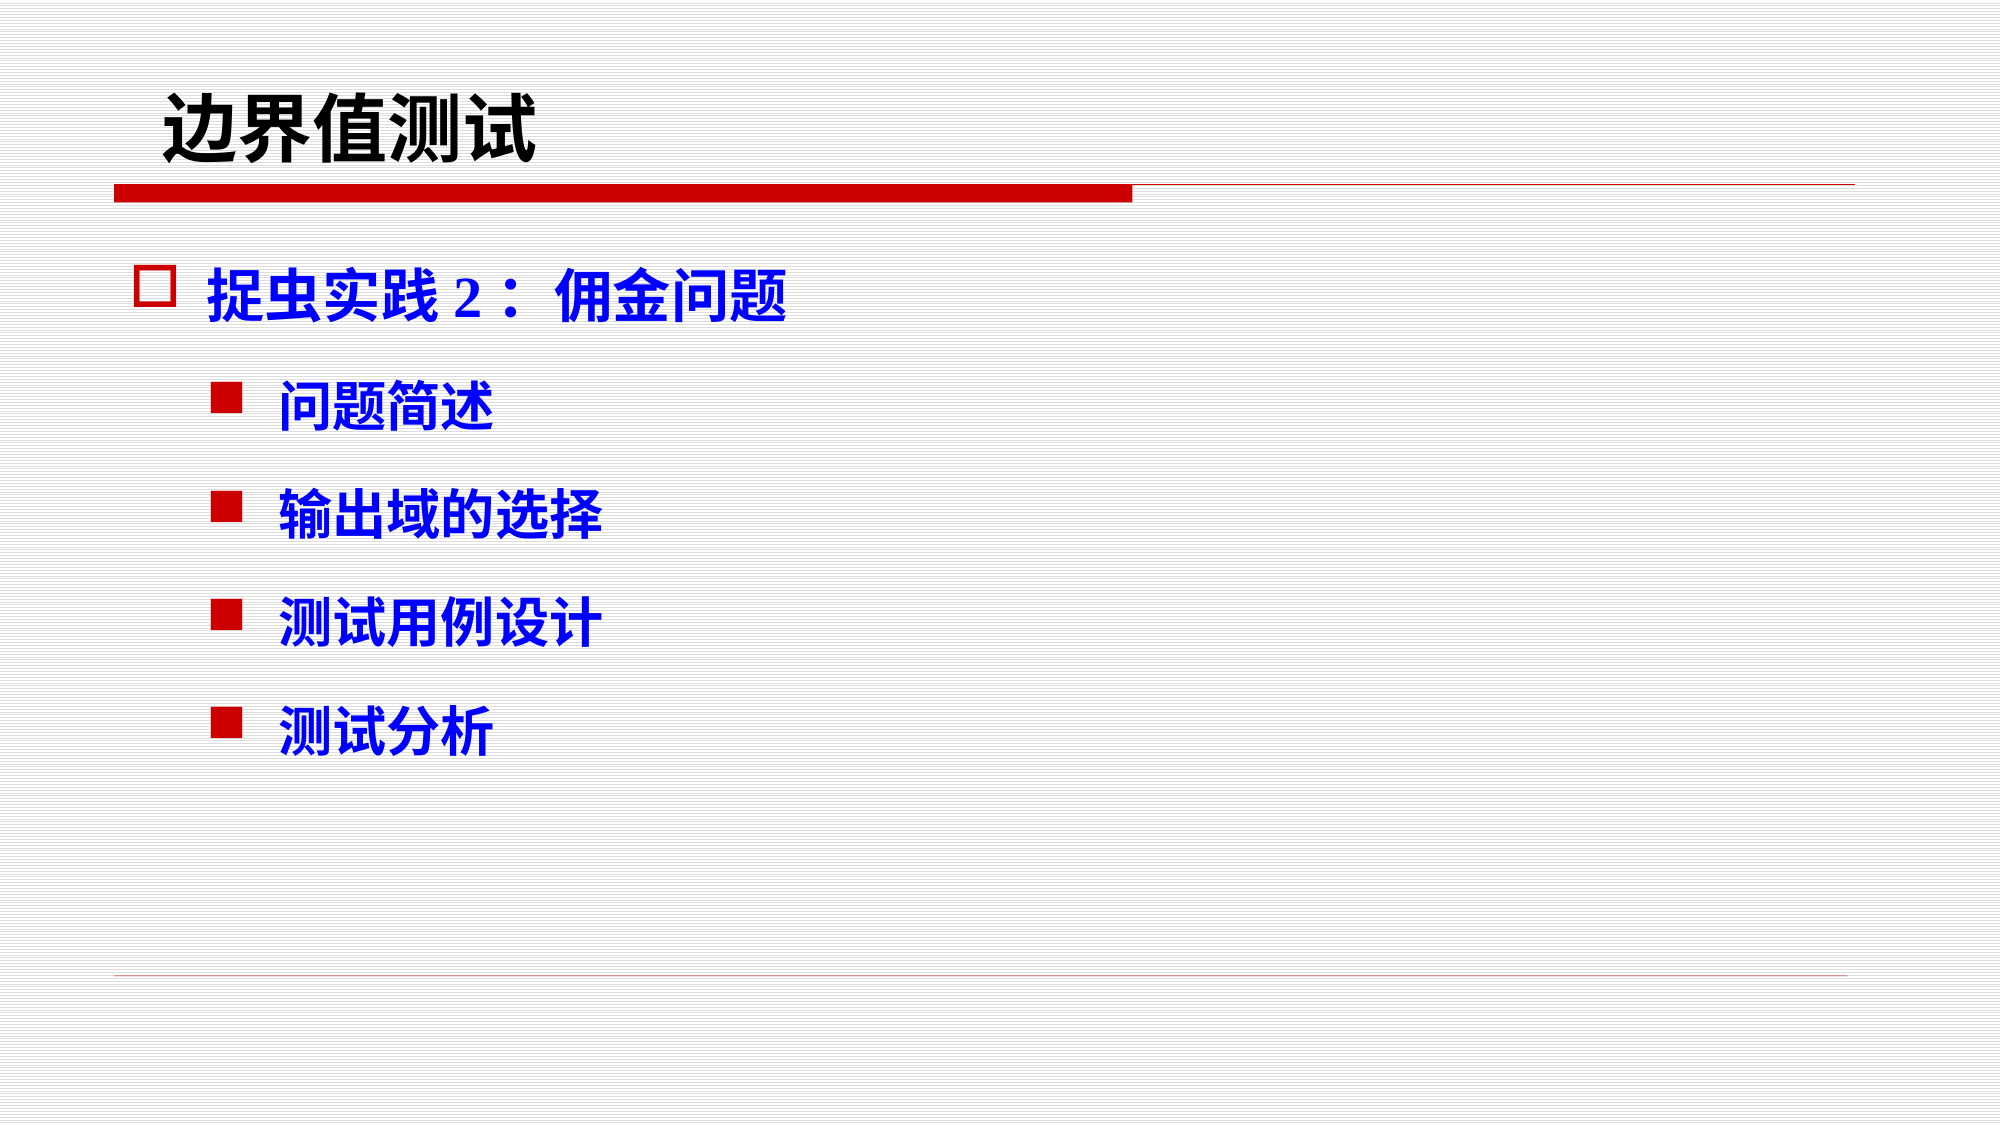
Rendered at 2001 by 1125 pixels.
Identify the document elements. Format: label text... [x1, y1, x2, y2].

title 边界值测试 [112, 42, 1863, 179]
list 捉虫实践2：佣金问题 问题简述 输出域的选择 测试用例设计 测试分析 [114, 216, 1865, 917]
